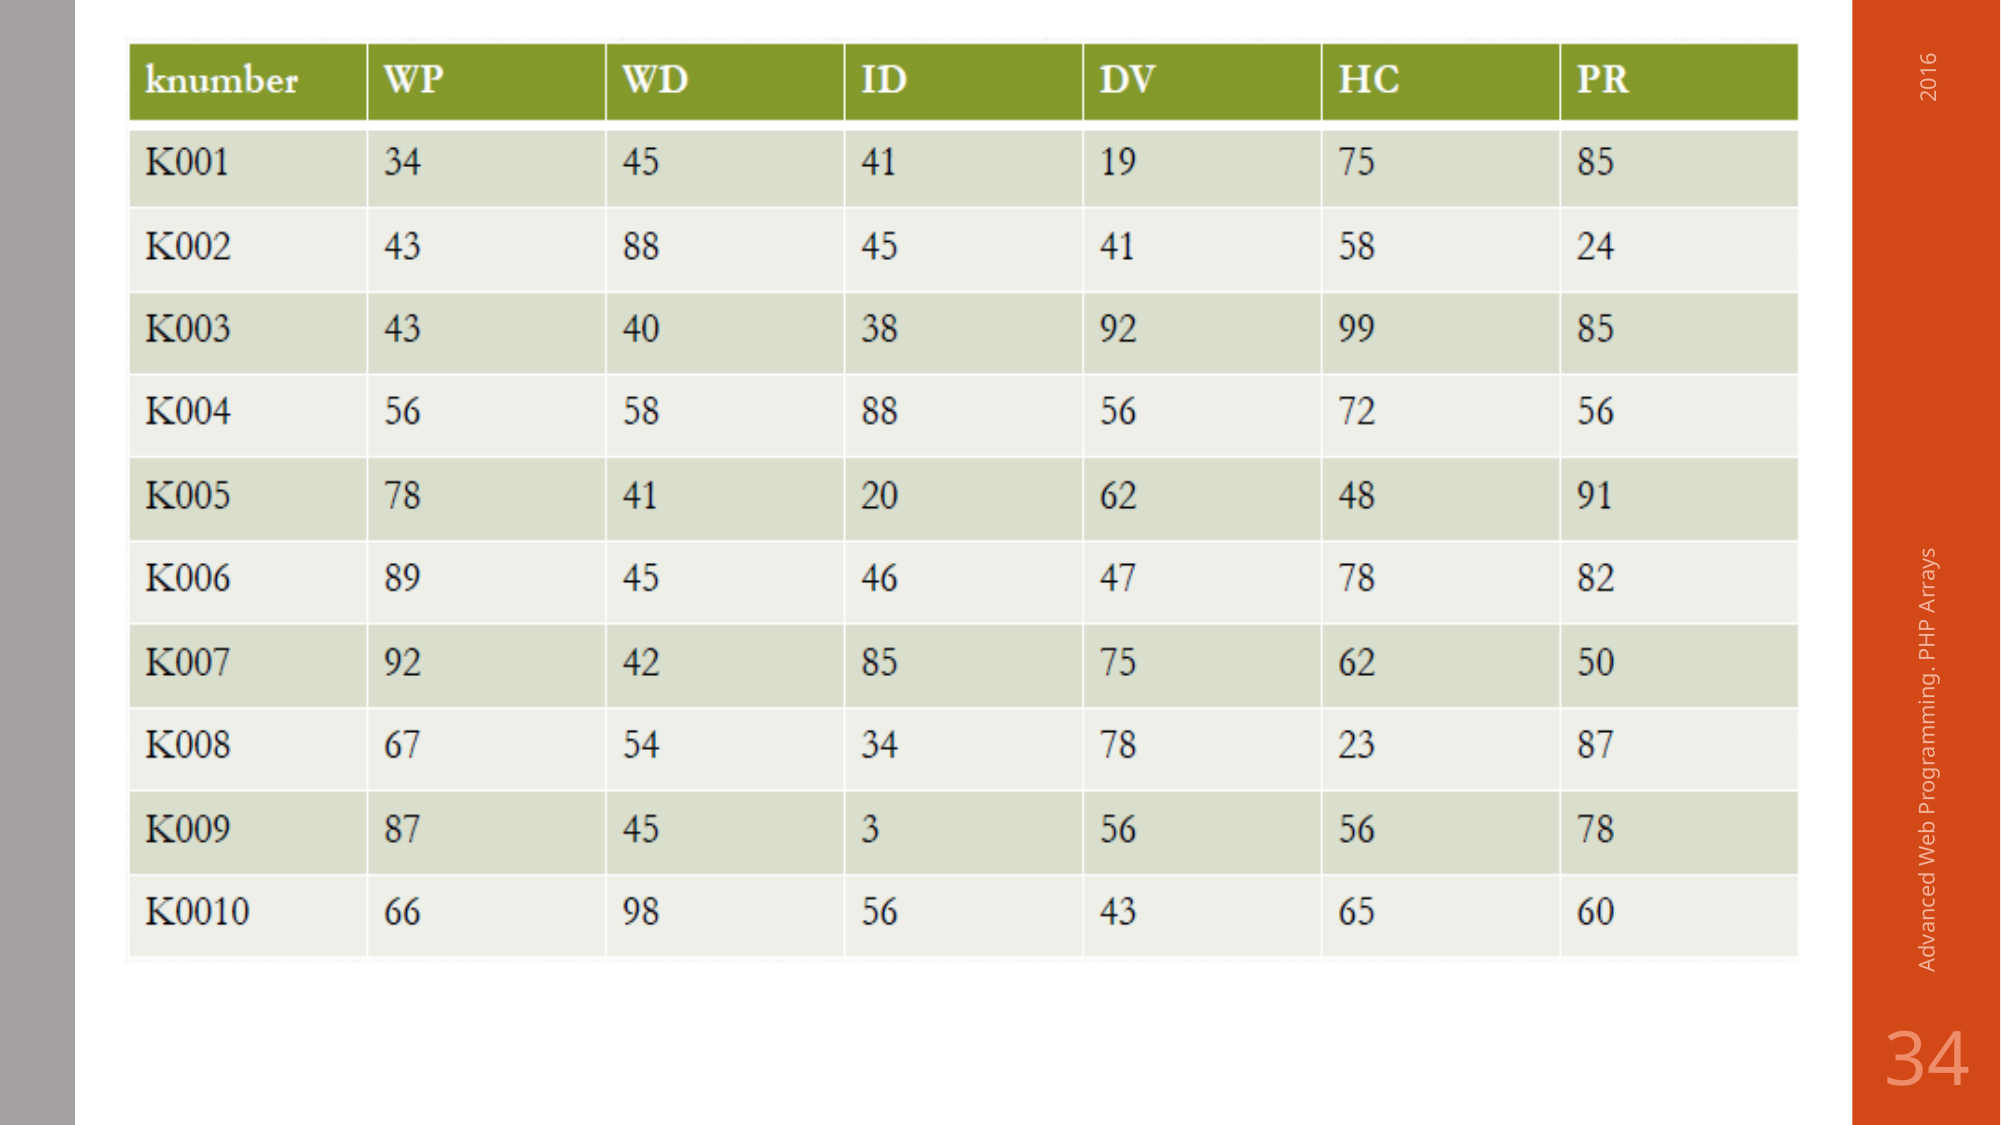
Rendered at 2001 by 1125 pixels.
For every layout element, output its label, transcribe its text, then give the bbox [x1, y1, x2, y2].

slide_number 2016 [1897, 37, 1958, 351]
picture [124, 37, 1801, 963]
slide_number 34 [1852, 1012, 2000, 1110]
footer Advanced Web Programming. PHP Arrays [1897, 400, 1958, 988]
